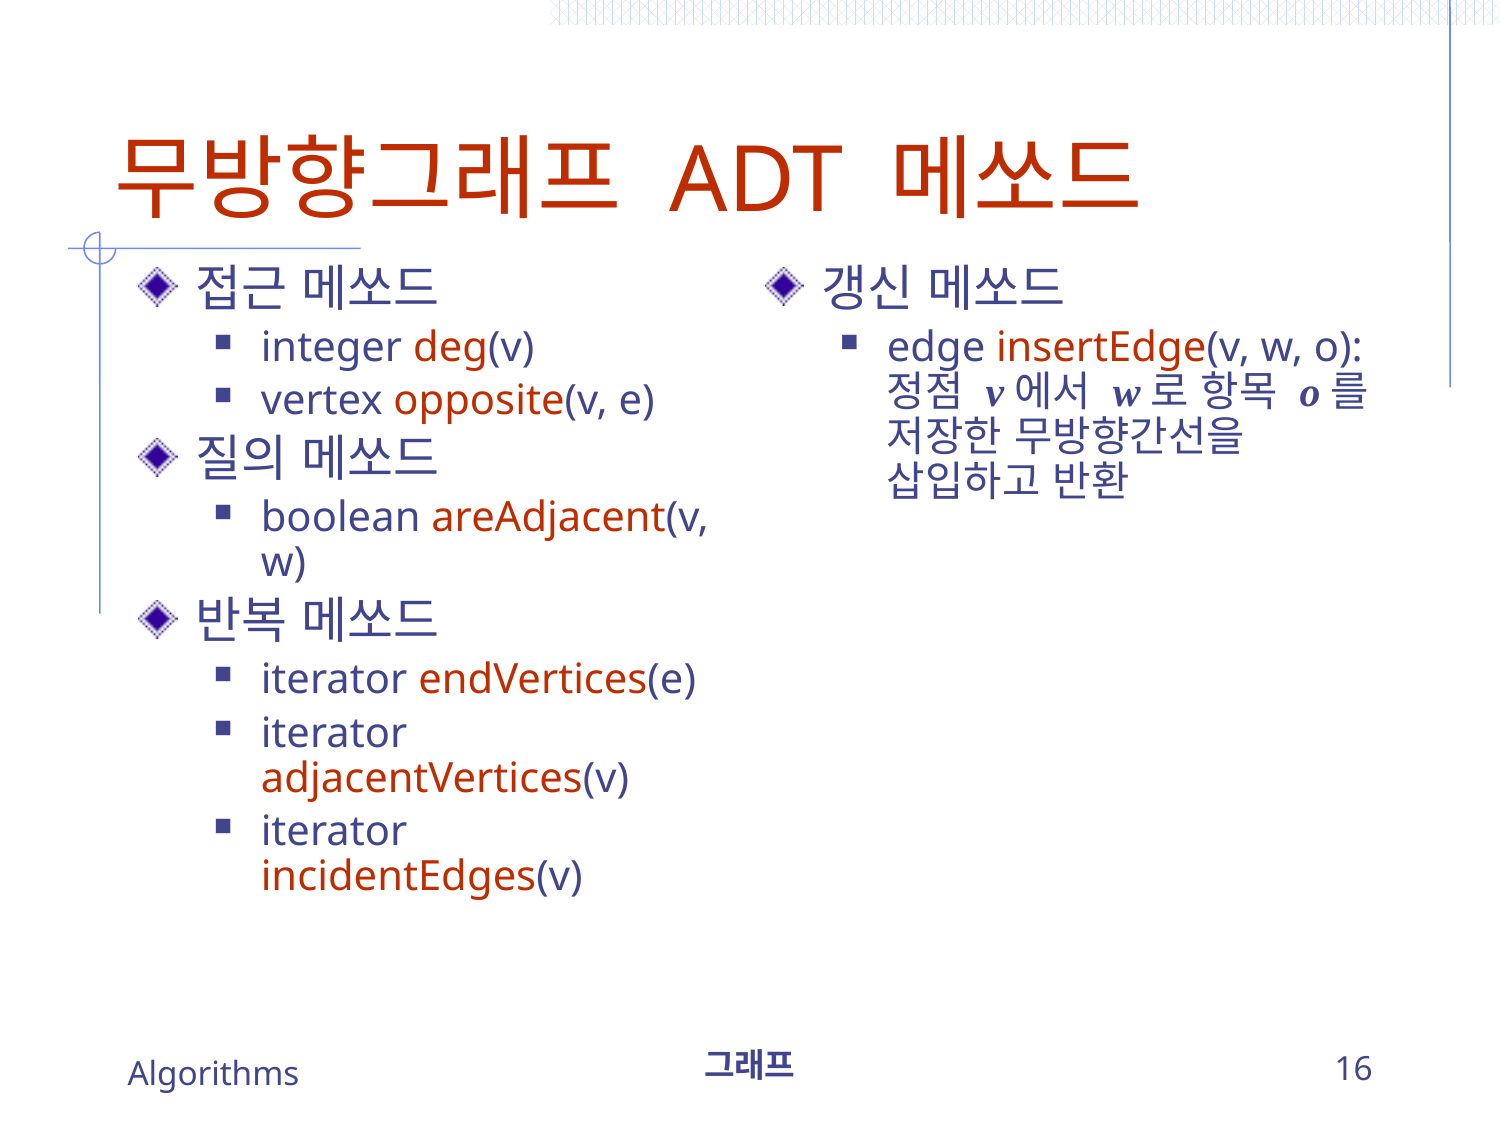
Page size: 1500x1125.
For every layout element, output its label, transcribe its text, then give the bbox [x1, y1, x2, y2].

picture [138, 438, 178, 477]
slide_number Algorithms [112, 1024, 469, 1101]
slide_number 16 [1074, 1024, 1388, 1101]
title 무방향그래프 ADT 메쏘드 [99, 49, 1392, 238]
picture [138, 600, 178, 639]
picture [138, 267, 178, 307]
text_box 갱신 메쏘드 edge insertEdge(v, w, o): 정점 v에서 w로 항목 o를 저장한 무방향간선을 삽입하고 반환 [750, 255, 1388, 974]
picture [765, 267, 804, 306]
list 접근 메쏘드 integer deg(v) vertex opposite(v, e) 질의 메쏘드 boolean areAdjacent(v, w) 반복 메쏘드 iterator endVertices(e) iterator adjacentVertices(v) iterator incidentEdges(v) [123, 255, 750, 965]
footer 그래프 [512, 1024, 988, 1101]
